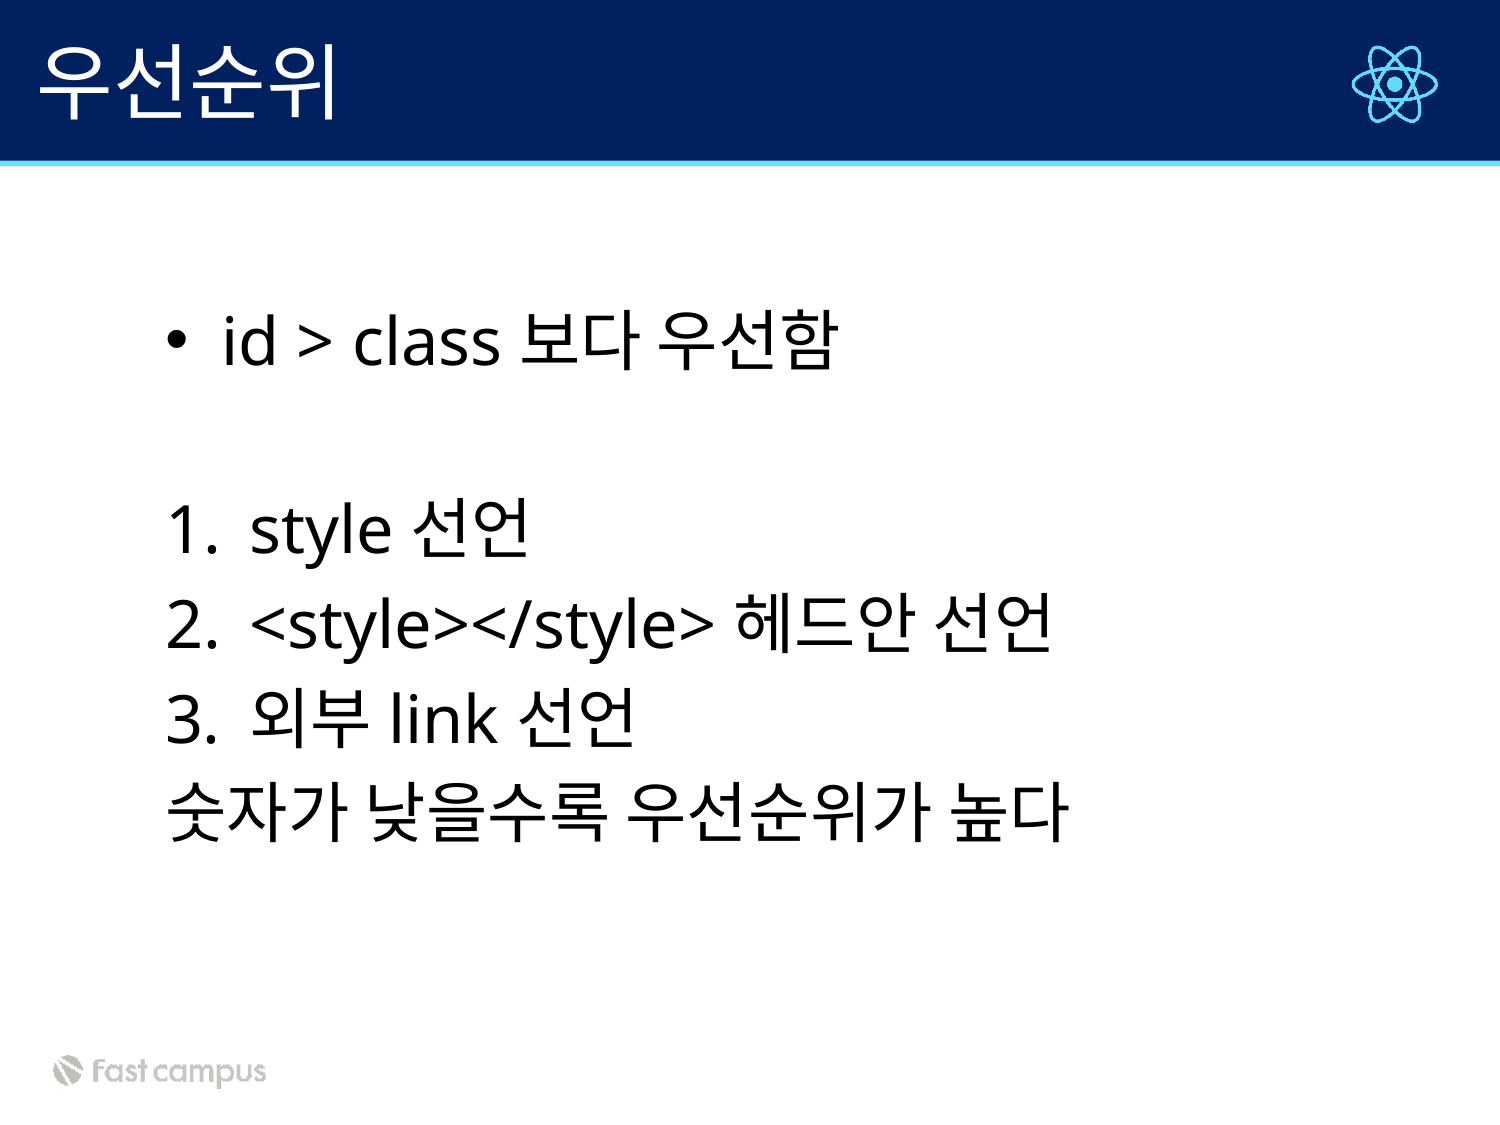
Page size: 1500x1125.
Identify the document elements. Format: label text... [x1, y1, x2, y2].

picture [53, 1046, 266, 1094]
picture [1380, 36, 1444, 135]
title 우선순위 [28, 0, 1380, 175]
list id > class보다 우선함 style선언 <style></style>헤드안 선언 외부link선언 숫자가 낮을수록 우선순위가 높다 [157, 290, 1343, 953]
